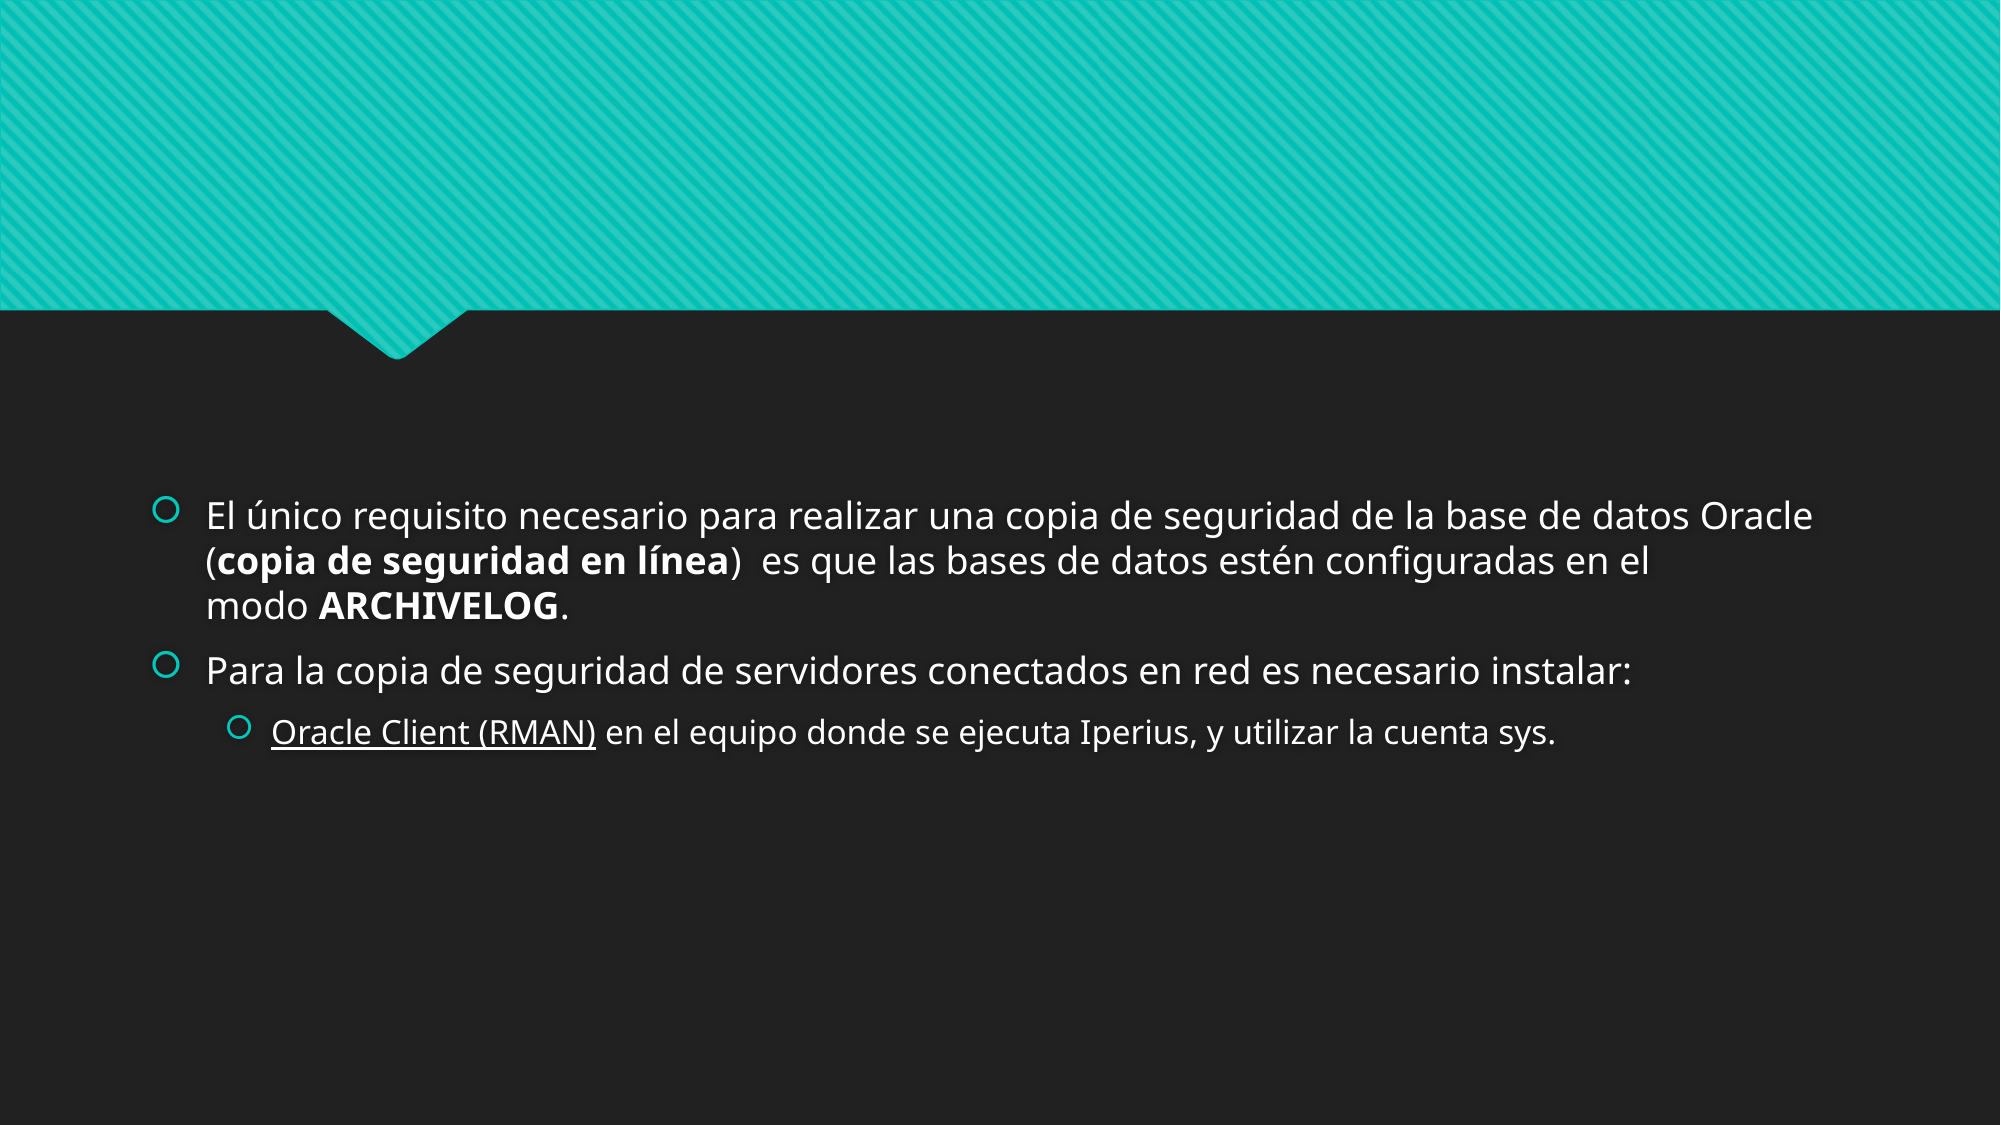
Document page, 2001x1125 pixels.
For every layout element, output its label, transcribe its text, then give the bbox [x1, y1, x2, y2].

list El único requisito necesario para realizar una copia de seguridad de la base de datos Oracle (copia de seguridad en línea) es que las bases de datos estén configuradas en el modo ARCHIVELOG. Para la copia de seguridad de servidores conectados en red es necesario instalar: Oracle Client (RMAN) en el equipo donde se ejecuta Iperius, y utilizar la cuenta sys. [134, 364, 1866, 962]
